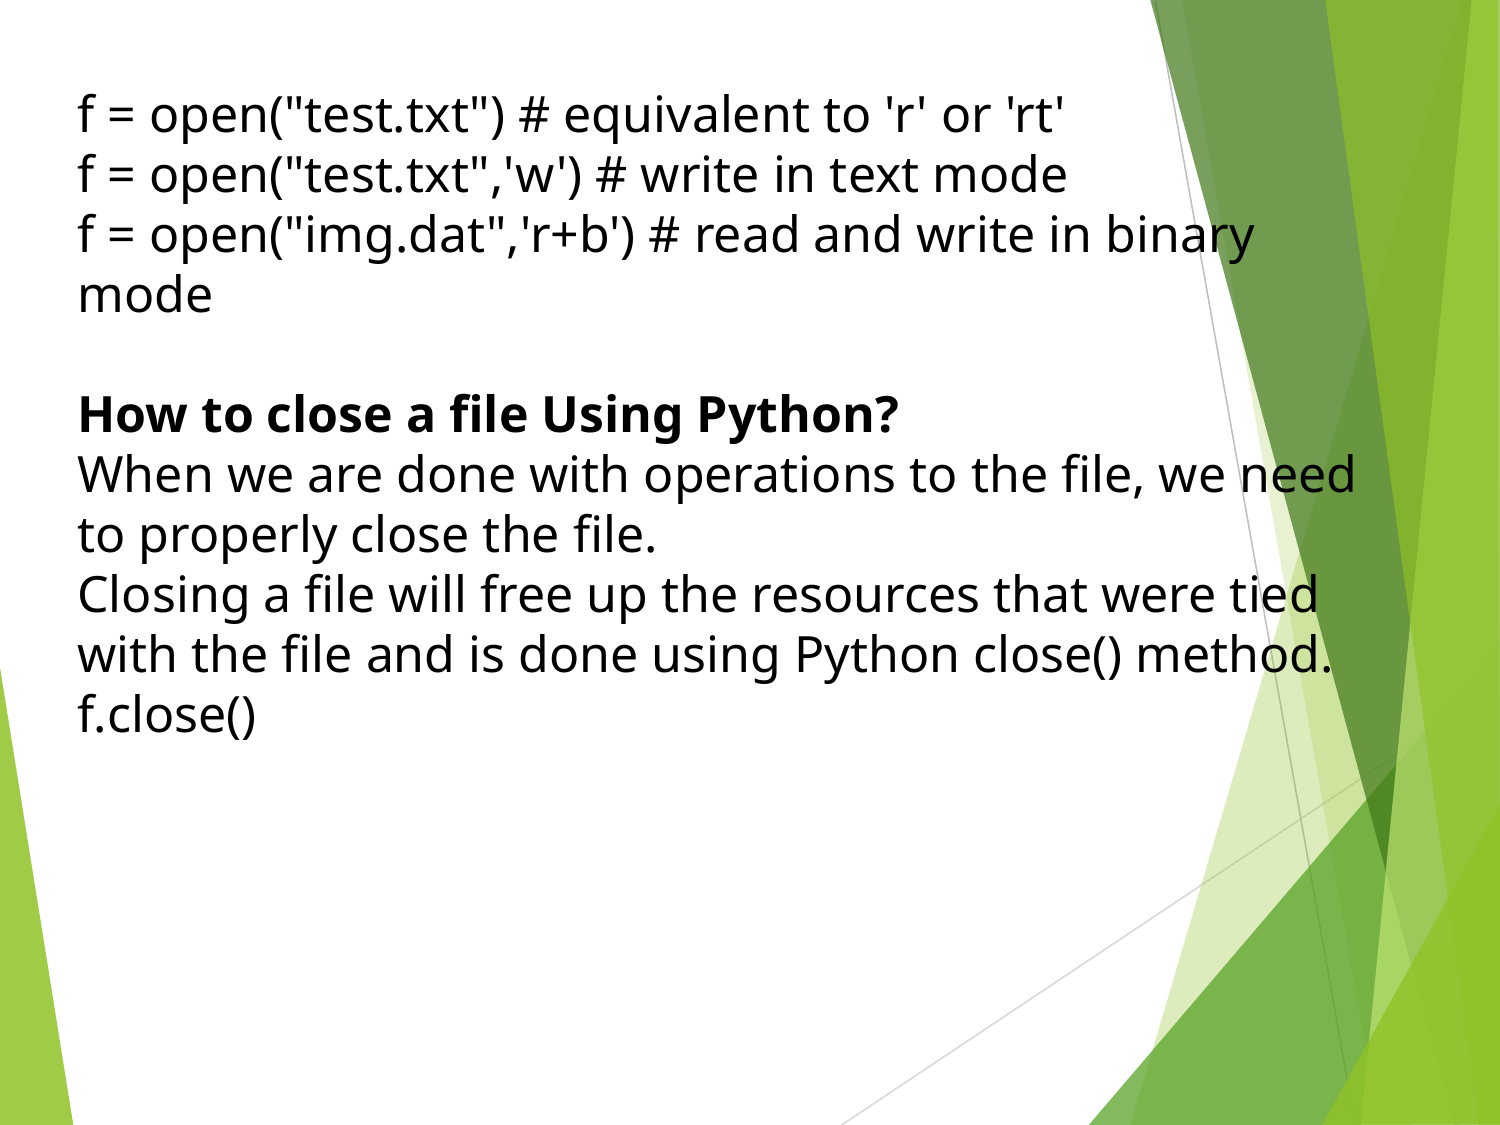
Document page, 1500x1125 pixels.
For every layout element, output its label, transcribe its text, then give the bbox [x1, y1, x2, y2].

text_box f = open("test.txt") # equivalent to 'r' or 'rt' f = open("test.txt",'w') # write in text mode f = open("img.dat",'r+b') # read and write in binary mode How to close a file Using Python? When we are done with operations to the file, we need to properly close the file. Closing a file will free up the resources that were tied with the file and is done using Python close() method. f.close() [62, 75, 1375, 1000]
